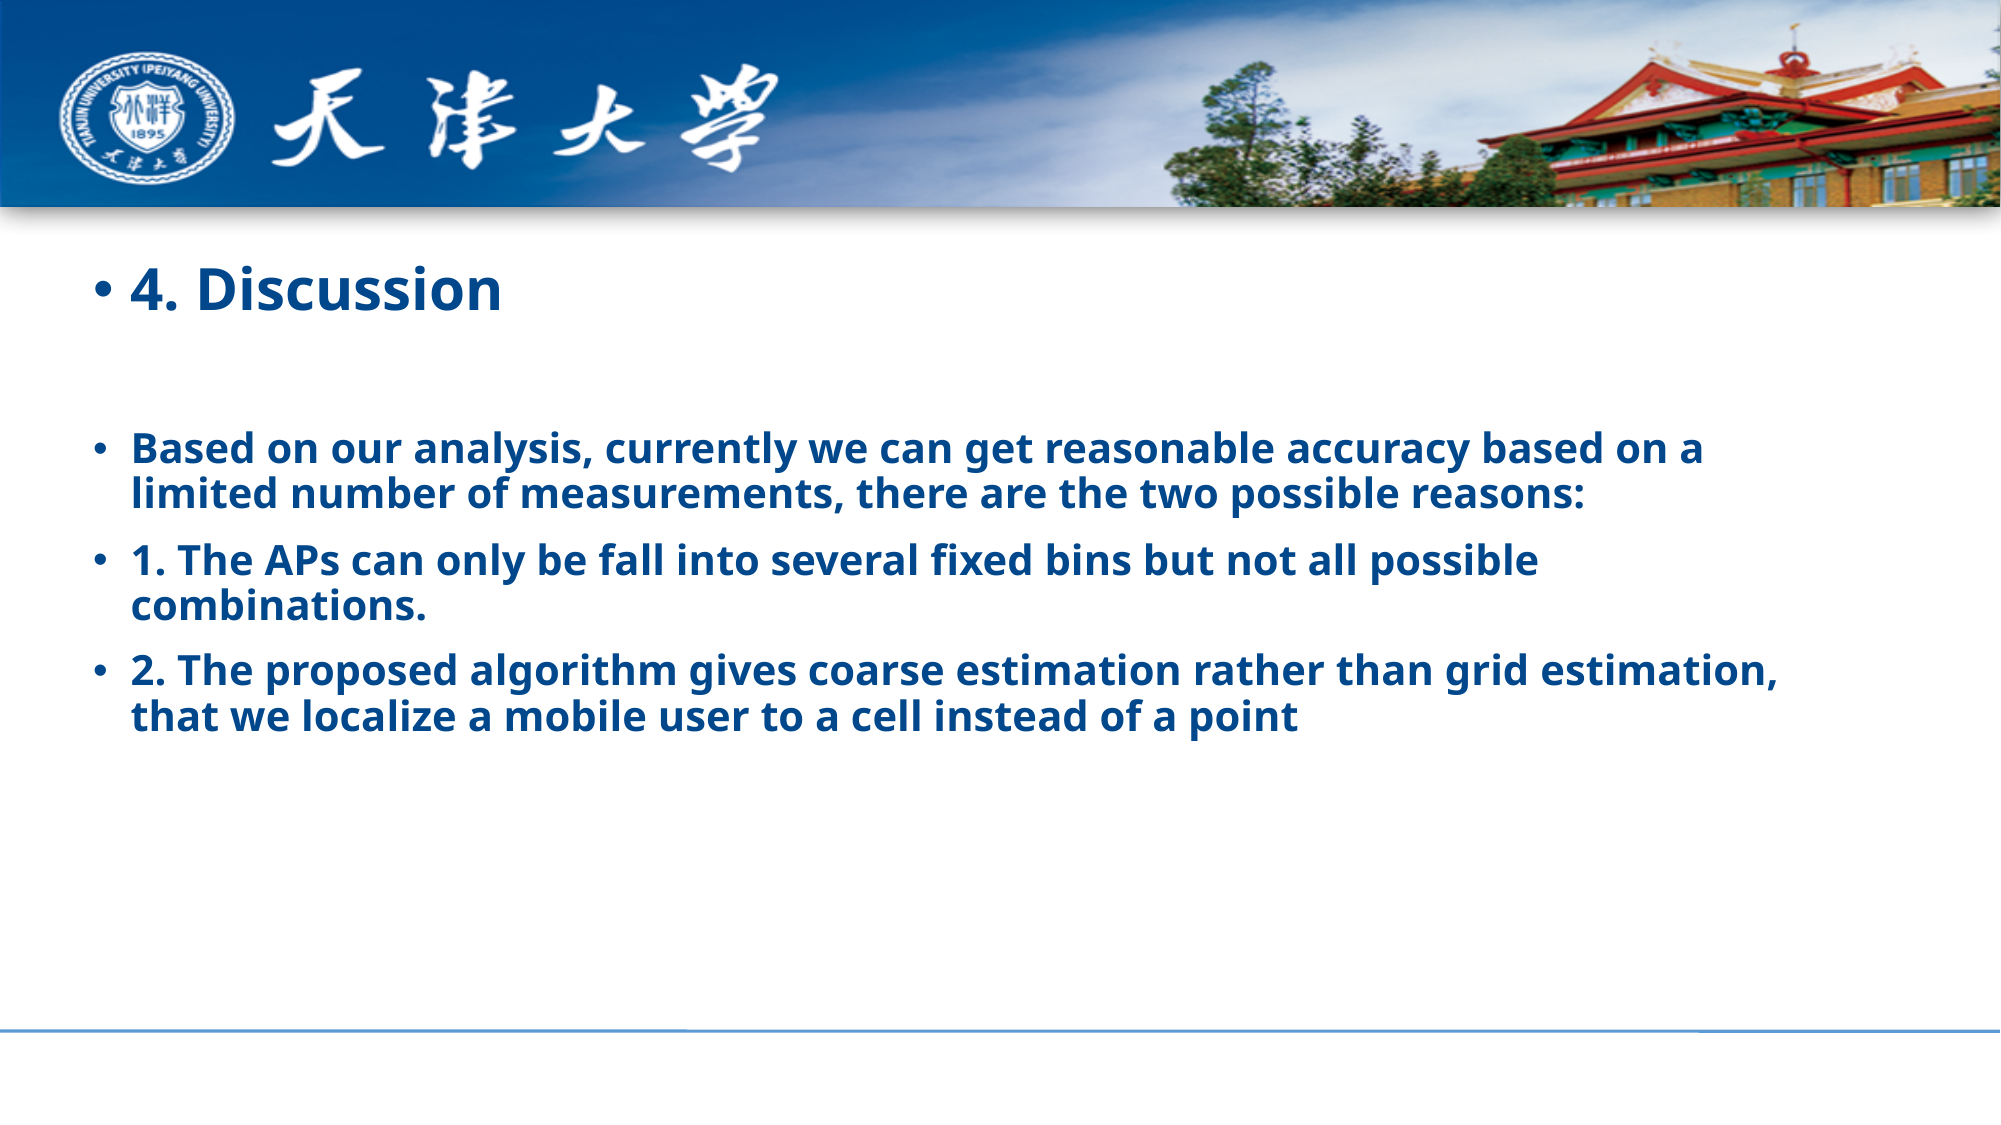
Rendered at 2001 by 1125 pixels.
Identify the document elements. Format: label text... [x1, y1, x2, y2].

picture [0, 0, 2000, 207]
list 4. Discussion Based on our analysis, currently we can get reasonable accuracy based on a limited number of measurements, there are the two possible reasons: 1. The APs can only be fall into several fixed bins but not all possible combinations. 2. The proposed algorithm gives coarse estimation rather than grid estimation, that we localize a mobile user to a cell instead of a point [78, 253, 1842, 844]
